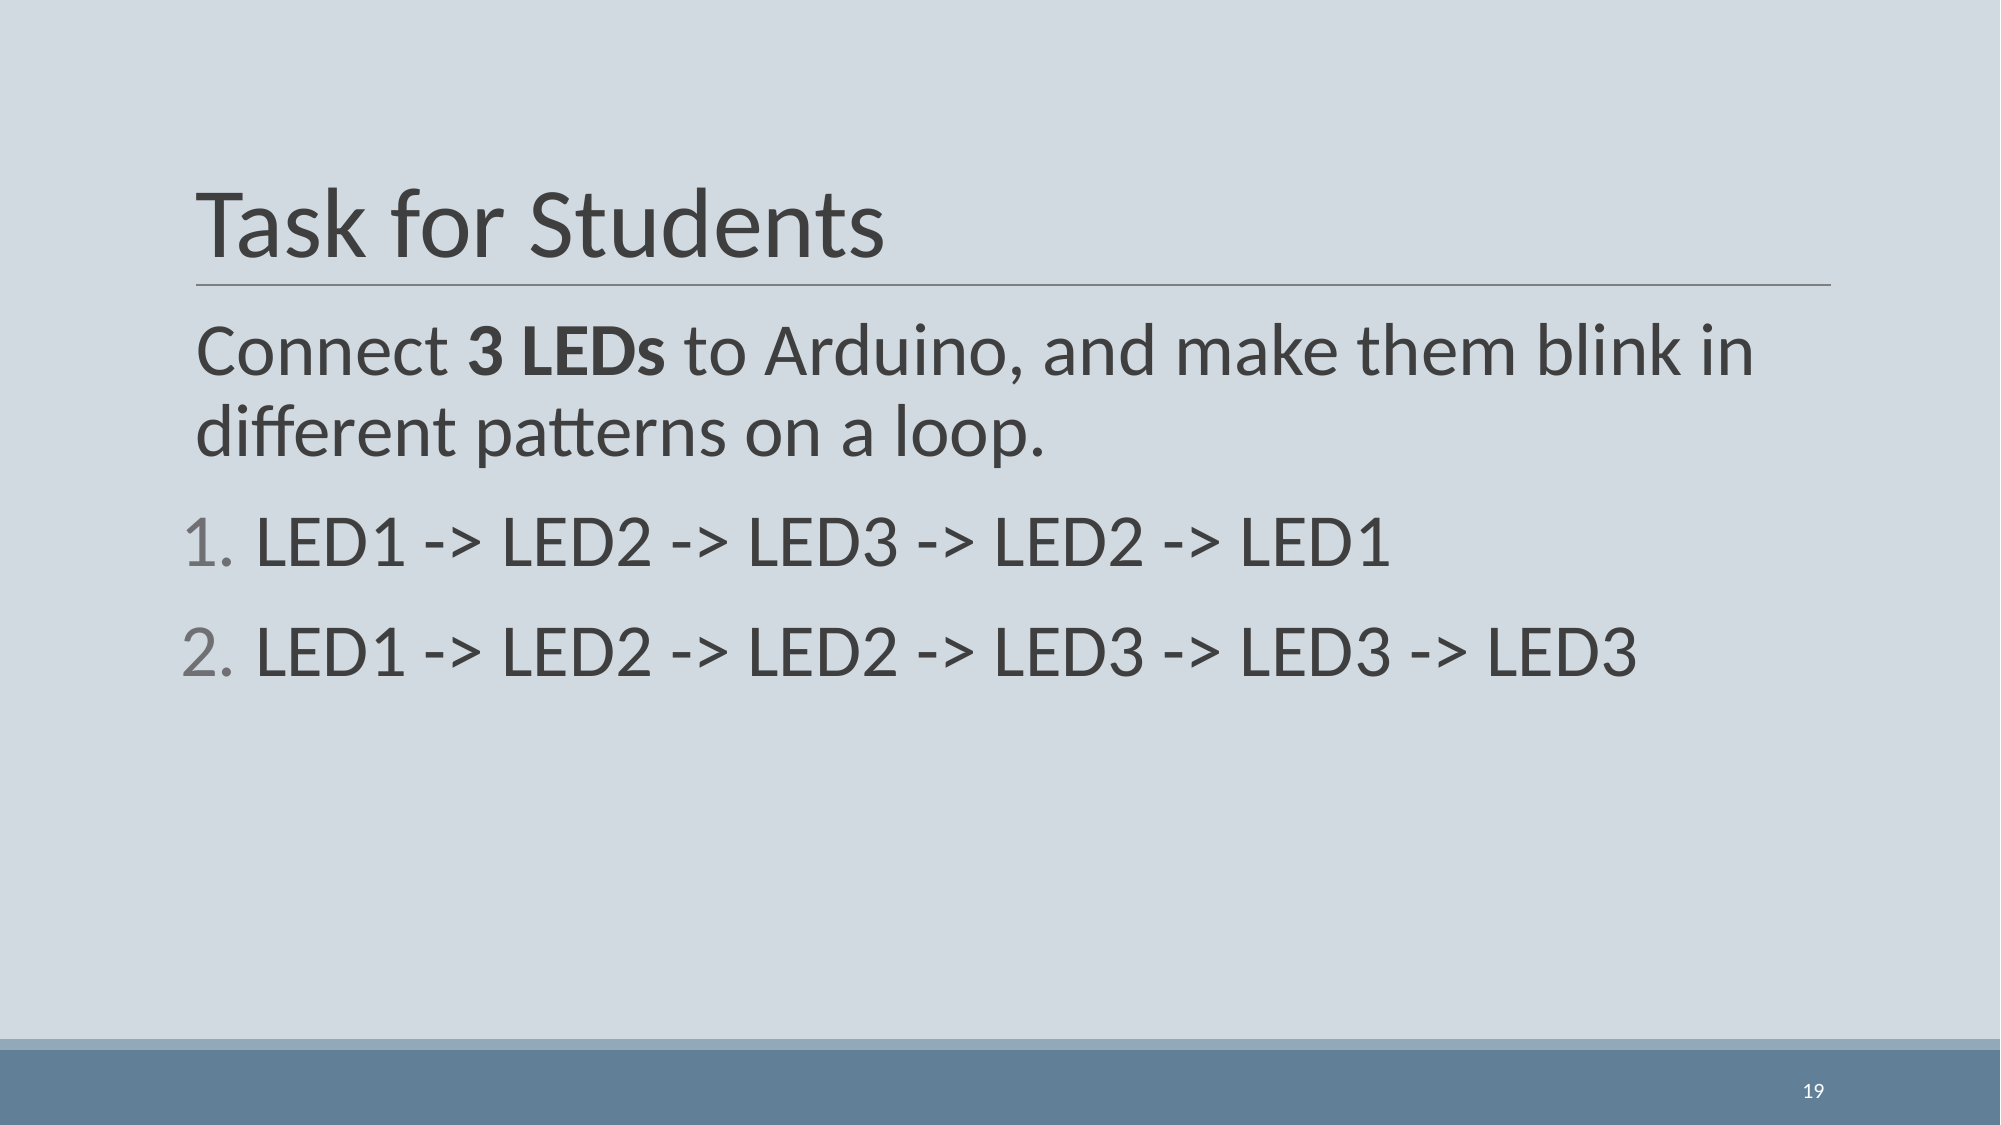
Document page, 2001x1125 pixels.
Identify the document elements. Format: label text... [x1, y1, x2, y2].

title Task for Students [180, 47, 1830, 285]
slide_number ‹#› [1624, 1059, 1840, 1120]
list Connect 3 LEDs to Arduino, and make them blink in different patterns on a loop. LED1 -> LED2 -> LED3 -> LED2 -> LED1 LED1 -> LED2 -> LED2 -> LED3 -> LED3 -> LED3 [180, 302, 1830, 963]
